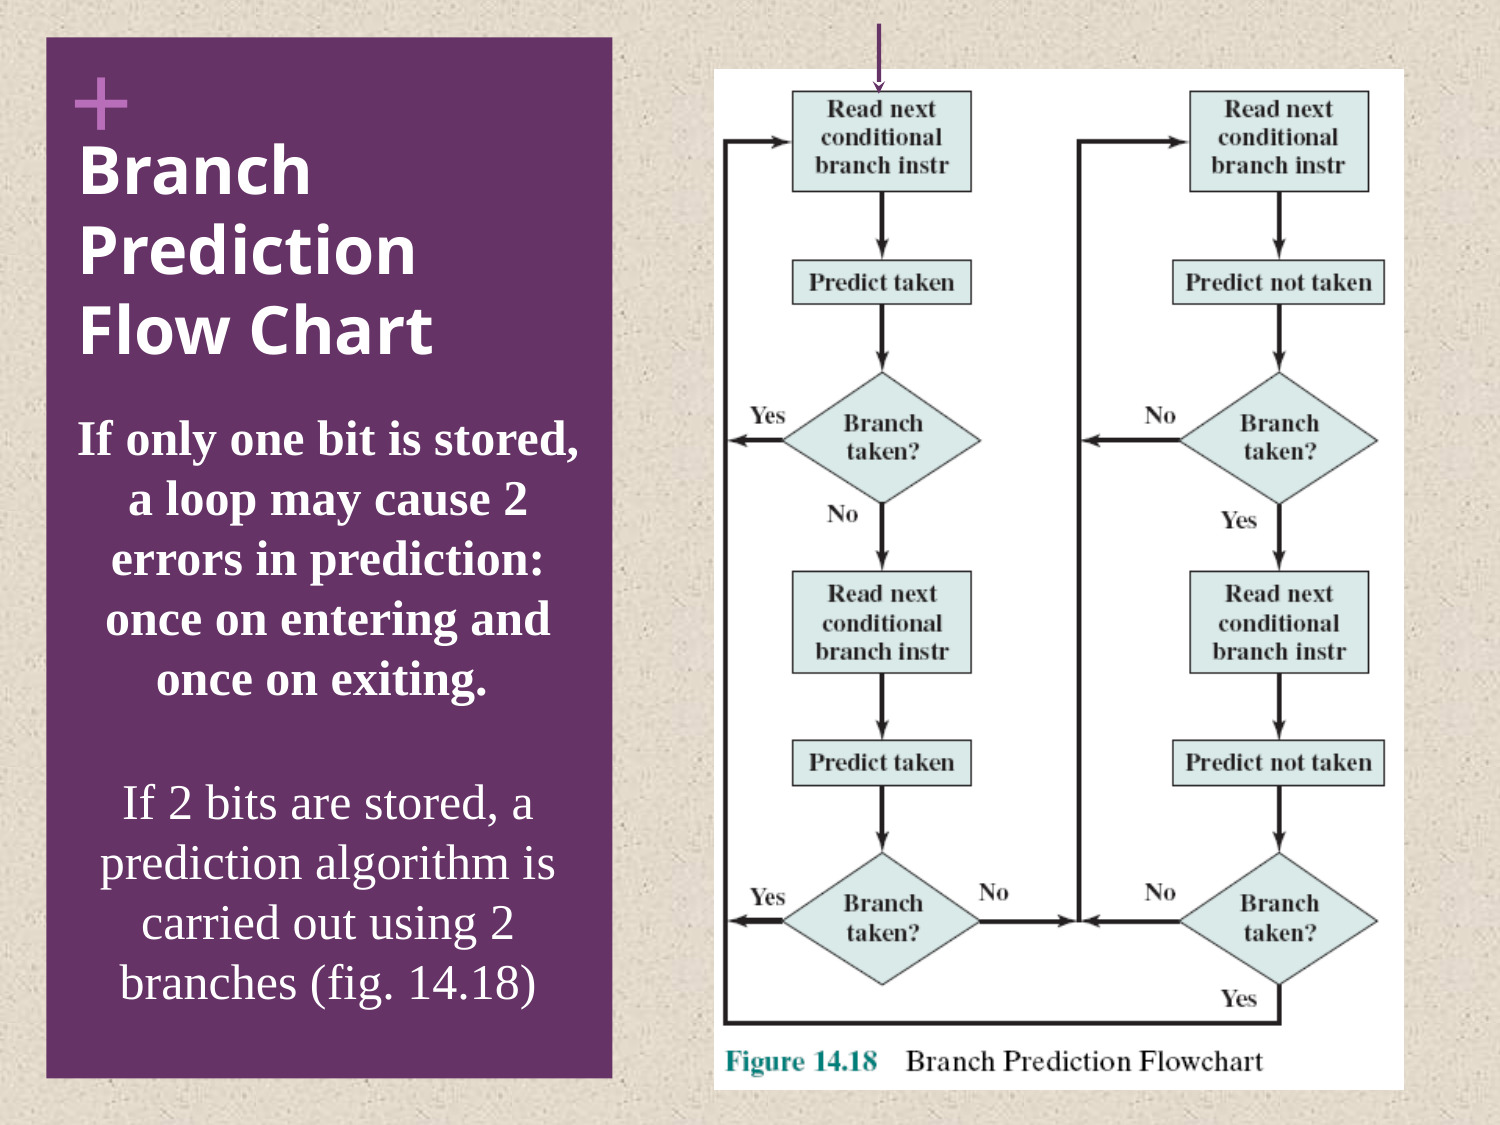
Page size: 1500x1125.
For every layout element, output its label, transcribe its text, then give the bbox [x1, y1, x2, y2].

text_box If 2 bits are stored, a prediction algorithm is carried out using 2 branches (fig. 14.18) [46, 761, 610, 1017]
text_box If only one bit is stored, a loop may cause 2 errors in prediction: once on entering and once on exiting. [46, 398, 610, 714]
title Branch Prediction Flow Chart [62, 140, 597, 375]
picture [0, 0, 1500, 1125]
